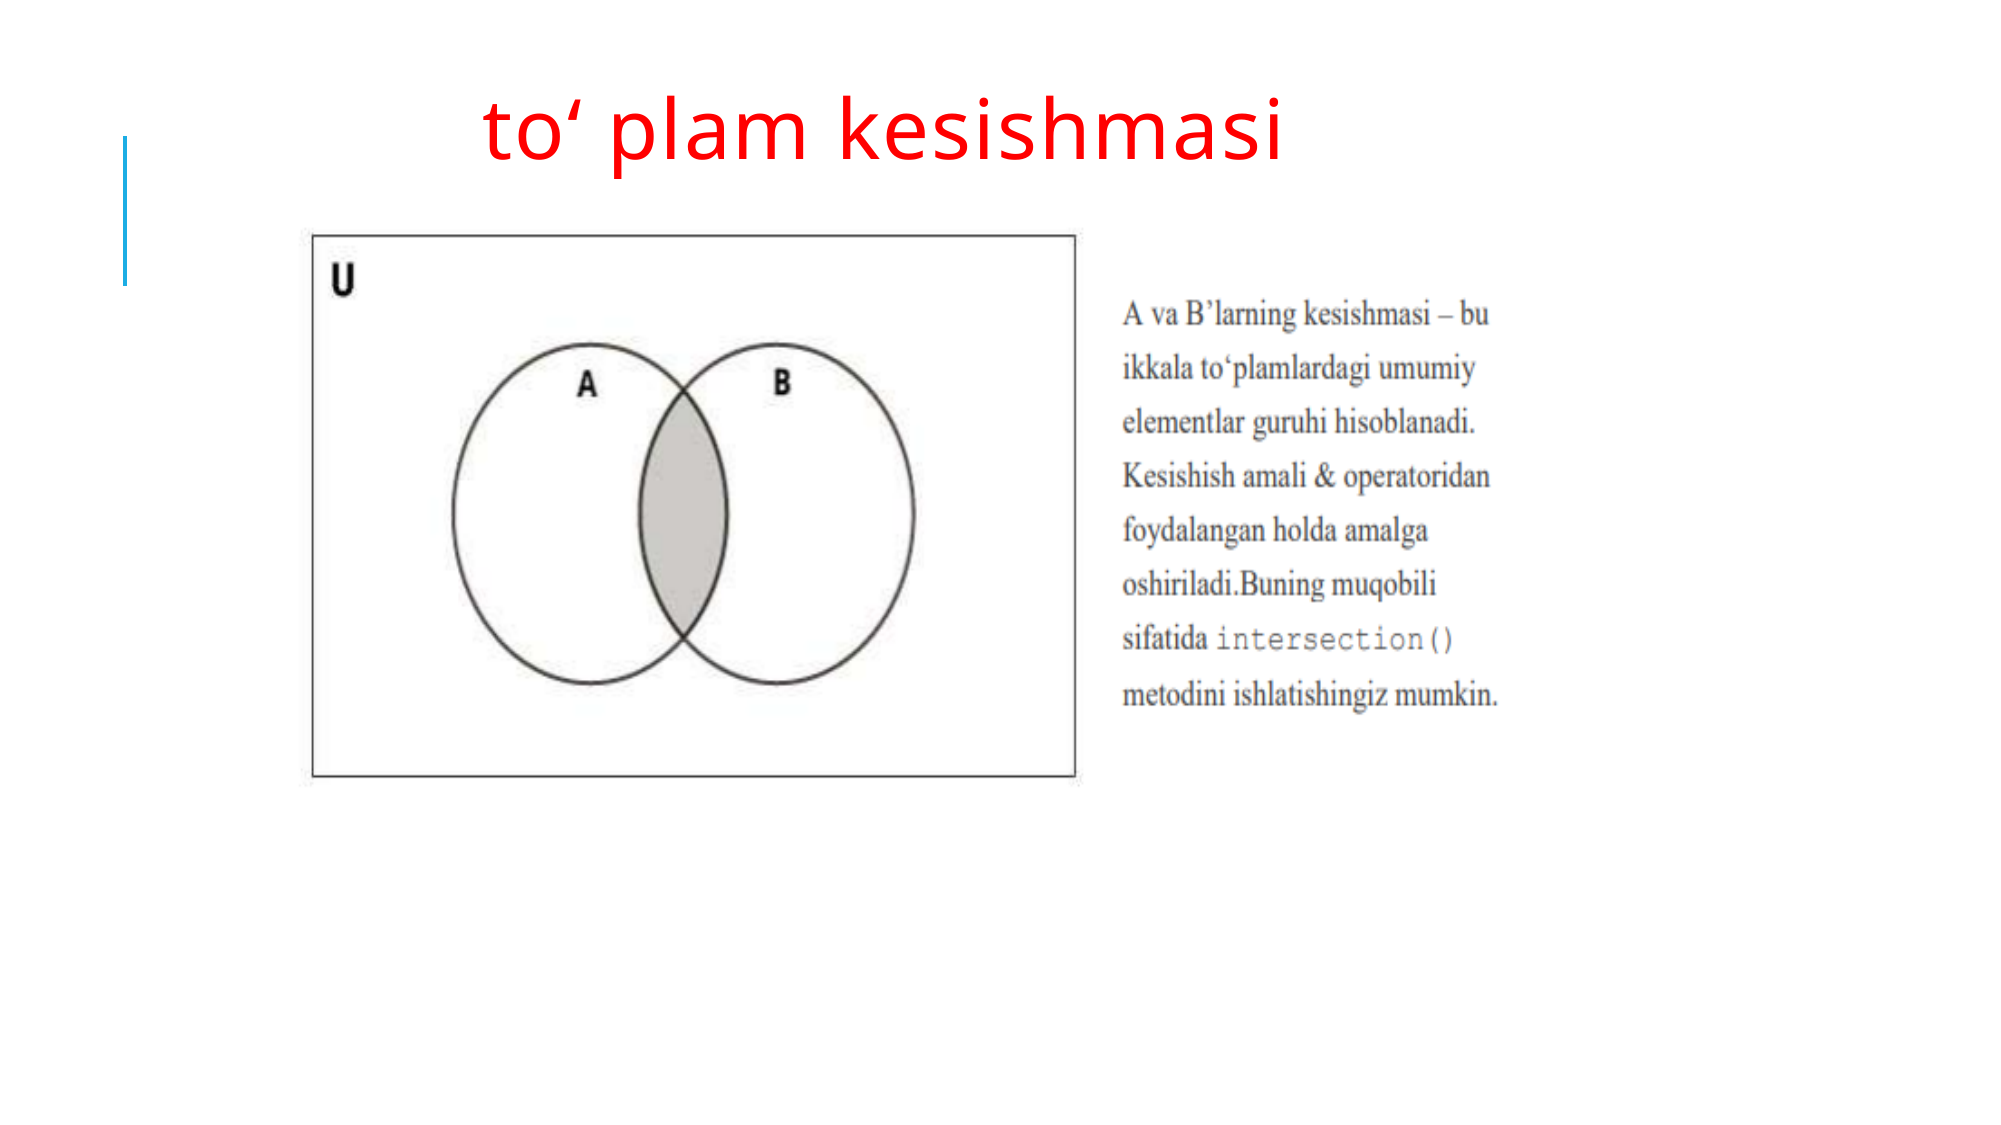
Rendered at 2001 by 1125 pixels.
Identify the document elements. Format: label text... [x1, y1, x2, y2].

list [293, 215, 1560, 830]
title toʻ plam kesishmasi [168, 96, 1763, 175]
